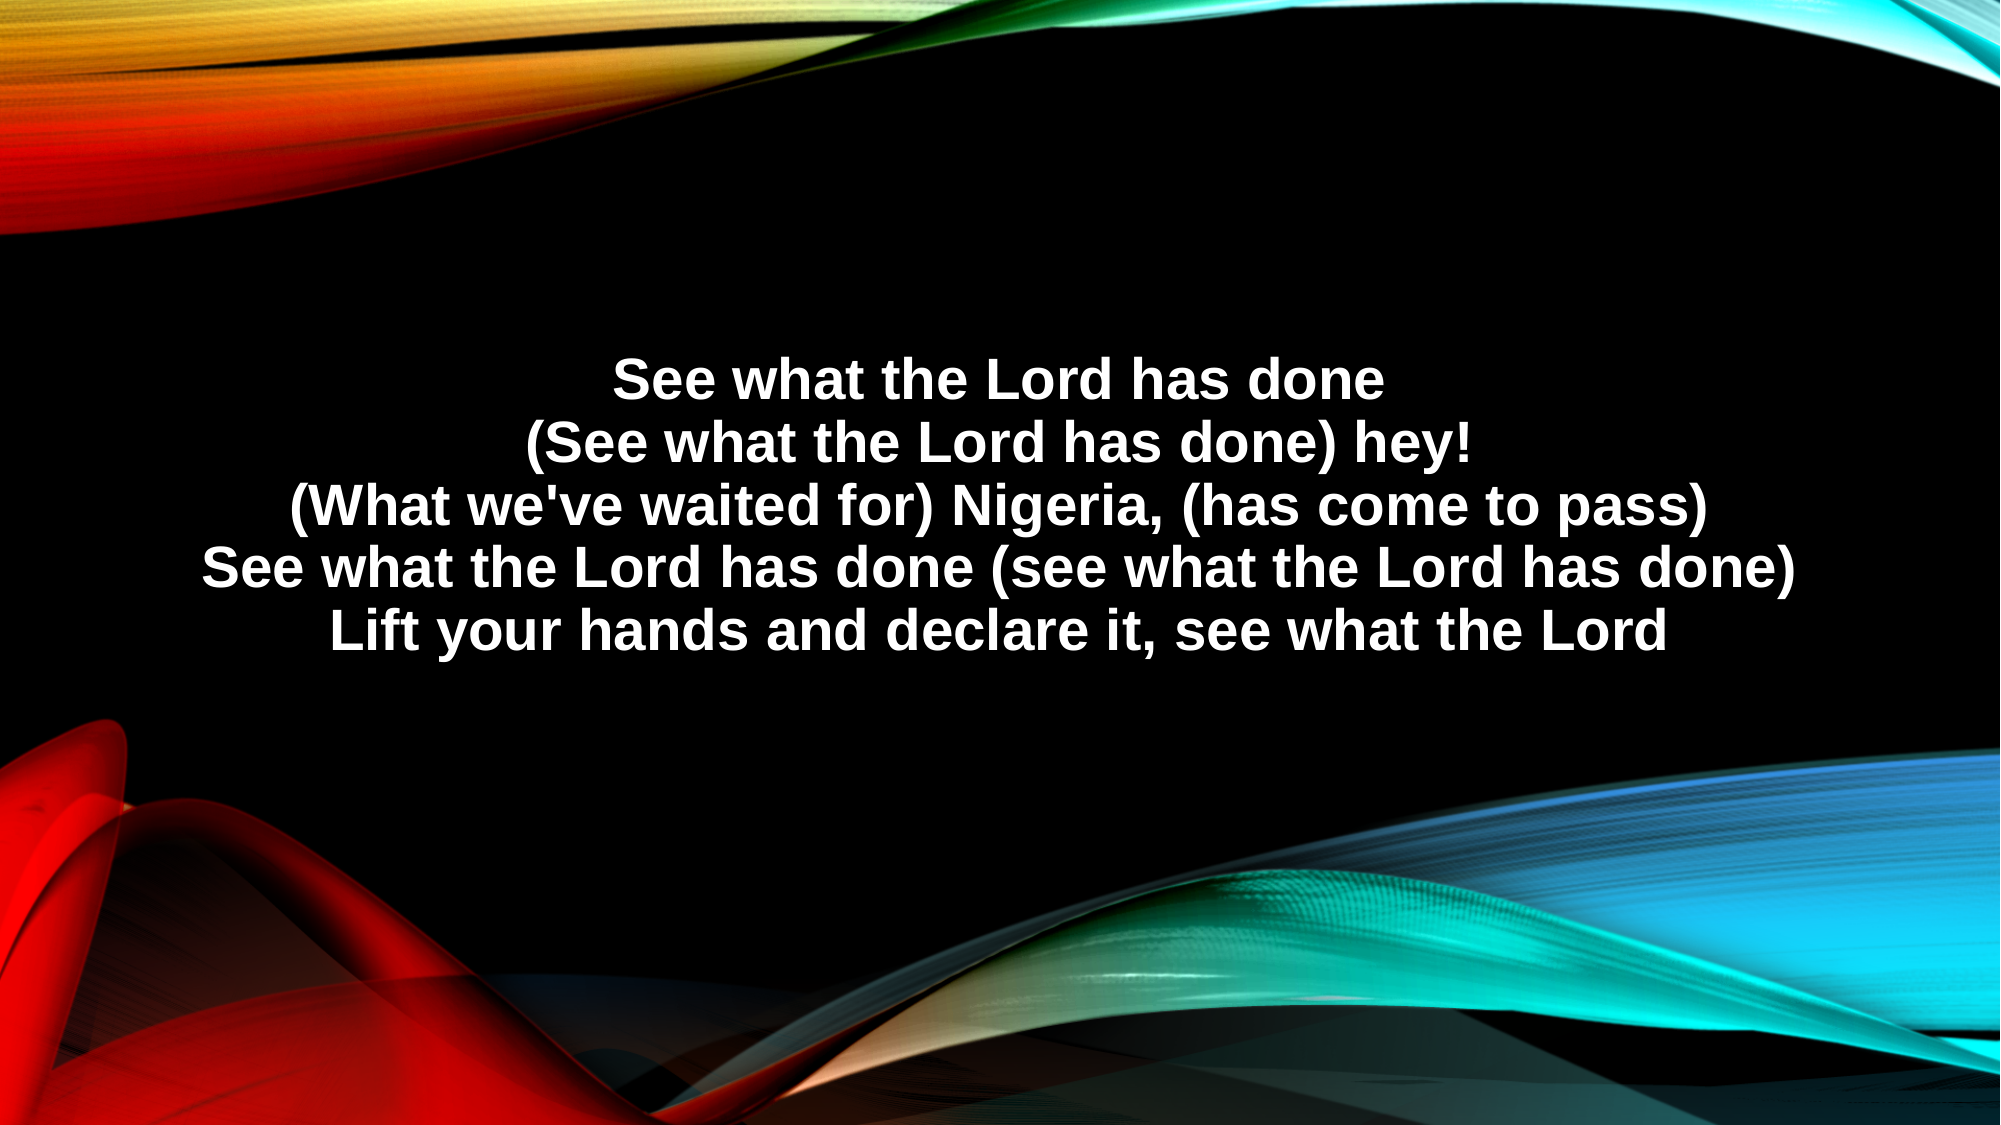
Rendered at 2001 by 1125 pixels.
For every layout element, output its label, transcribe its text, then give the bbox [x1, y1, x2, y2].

subtitle See what the Lord has done (See what the Lord has done) hey! (What we've waited for) Nigeria, (has come to pass) See what the Lord has done (see what the Lord has done) Lift your hands and declare it, see what the Lord [0, 0, 2000, 1125]
